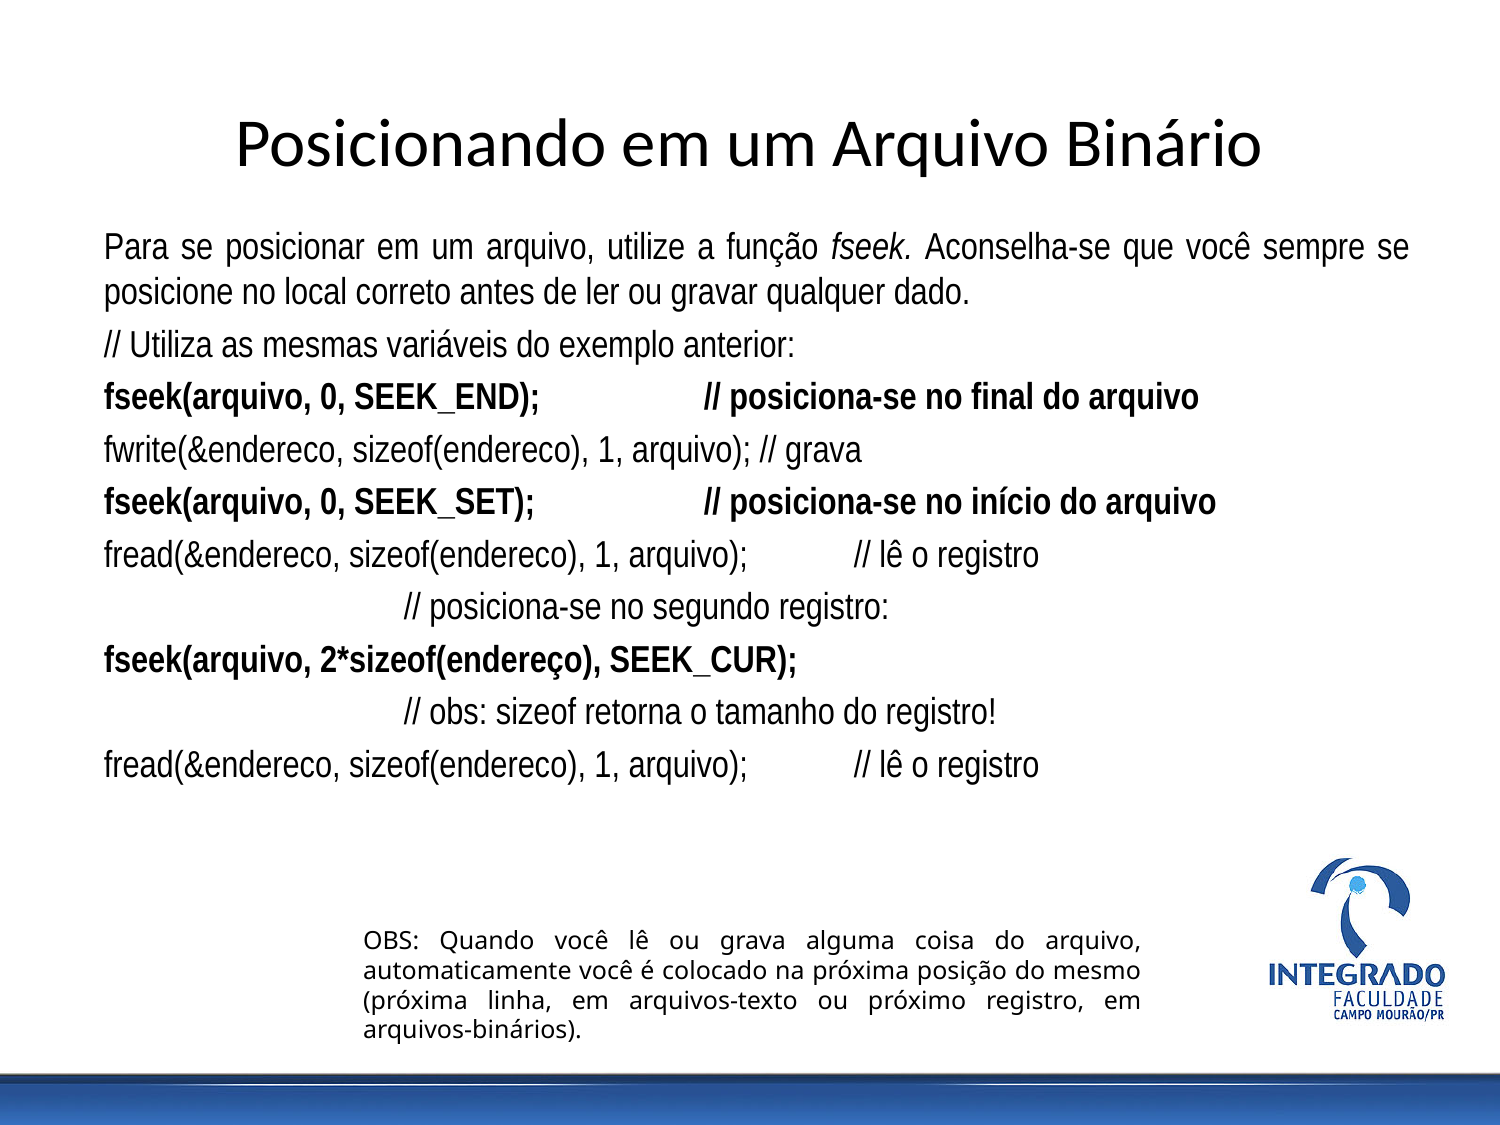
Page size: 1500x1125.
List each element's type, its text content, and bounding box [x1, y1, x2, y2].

picture [0, 0, 1500, 1125]
title Posicionando em um Arquivo Binário [75, 45, 1425, 214]
list Para se posicionar em um arquivo, utilize a função fseek. Aconselha-se que você sempre se posicione no local correto antes de ler ou gravar qualquer dado. // Utiliza as mesmas variáveis do exemplo anterior: fseek(arquivo, 0, SEEK_END); // posiciona-se no final do arquivo fwrite(&endereco, sizeof(endereco), 1, arquivo); // grava fseek(arquivo, 0, SEEK_SET); // posiciona-se no início do arquivo fread(&endereco, sizeof(endereco), 1, arquivo); // lê o registro // posiciona-se no segundo registro: fseek(arquivo, 2*sizeof(endereço), SEEK_CUR); // obs: sizeof retorna o tamanho do registro! fread(&endereco, sizeof(endereco), 1, arquivo); // lê o registro [75, 214, 1425, 958]
text_box OBS: Quando você lê ou grava alguma coisa do arquivo, automaticamente você é colocado na próxima posição do mesmo (próxima linha, em arquivos-texto ou próximo registro, em arquivos-binários). [348, 916, 1158, 1052]
